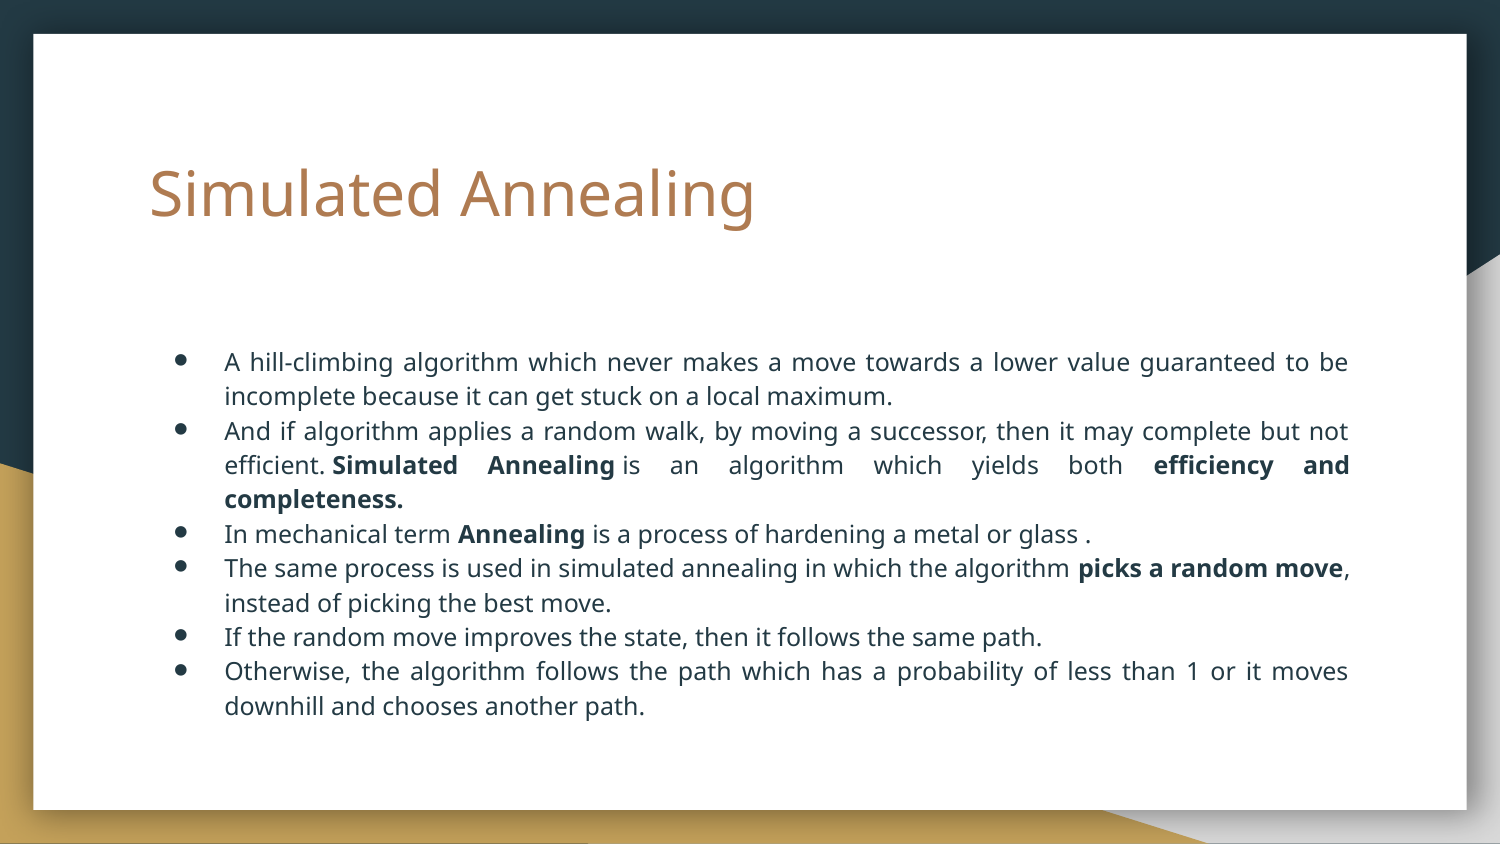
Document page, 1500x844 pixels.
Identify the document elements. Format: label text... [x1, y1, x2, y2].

title Simulated Annealing [134, 138, 1366, 296]
list A hill-climbing algorithm which never makes a move towards a lower value guaranteed to be incomplete because it can get stuck on a local maximum. And if algorithm applies a random walk, by moving a successor, then it may complete but not efficient. Simulated Annealing is an algorithm which yields both efficiency and completeness. In mechanical term Annealing is a process of hardening a metal or glass . The same process is used in simulated annealing in which the algorithm picks a random move, instead of picking the best move. If the random move improves the state, then it follows the same path. Otherwise, the algorithm follows the path which has a probability of less than 1 or it moves downhill and chooses another path. [134, 326, 1366, 729]
